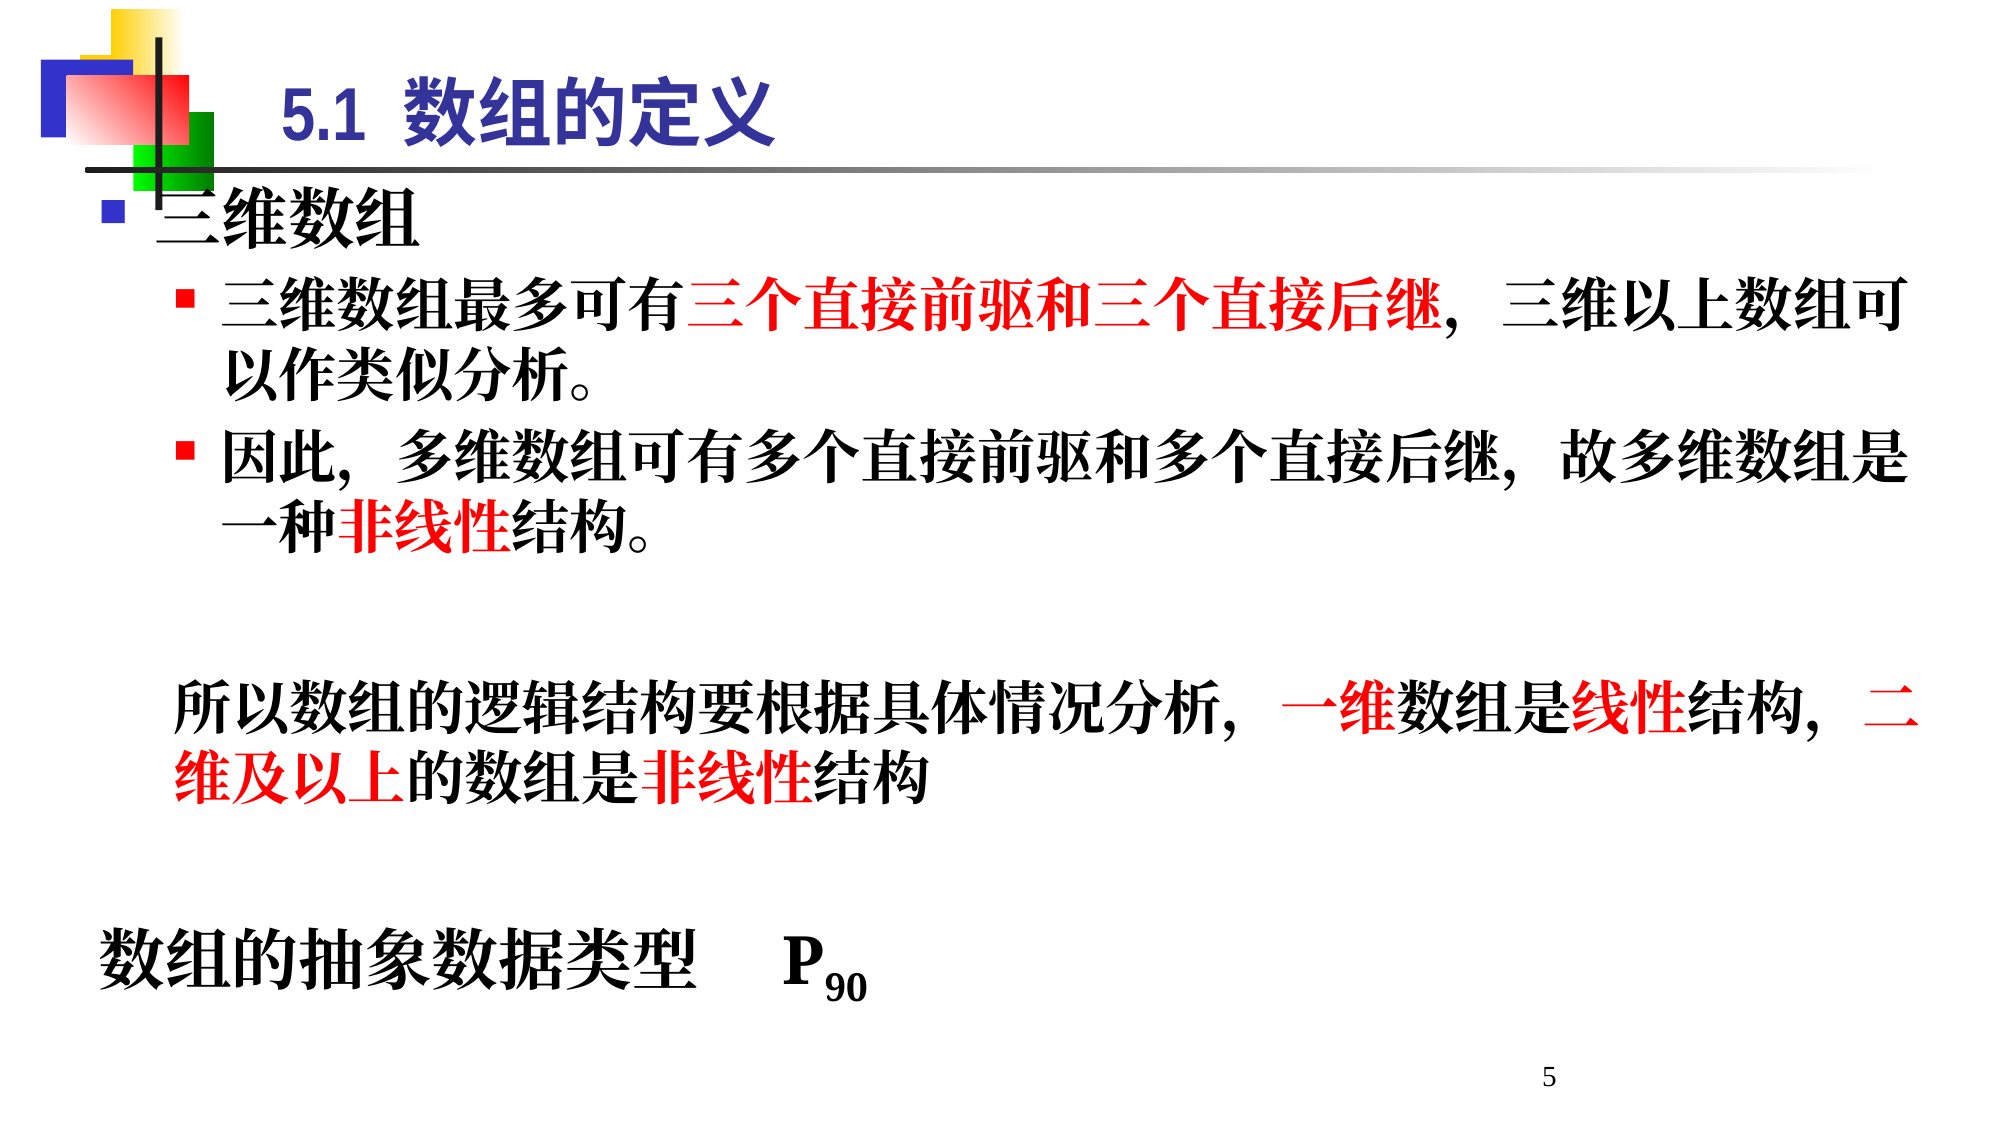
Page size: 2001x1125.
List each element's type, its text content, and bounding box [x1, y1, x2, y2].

footer 5 [1527, 1050, 2000, 1125]
title 5.1 数组的定义 [266, 37, 1972, 163]
list 三维数组 三维数组最多可有三个直接前驱和三个直接后继，三维以上数组可以作类似分析。 因此，多维数组可有多个直接前驱和多个直接后继，故多维数组是一种非线性结构。 所以数组的逻辑结构要根据具体情况分析，一维数组是线性结构，二维及以上的数组是非线性结构 数组的抽象数据类型 P90 [83, 169, 1948, 1051]
